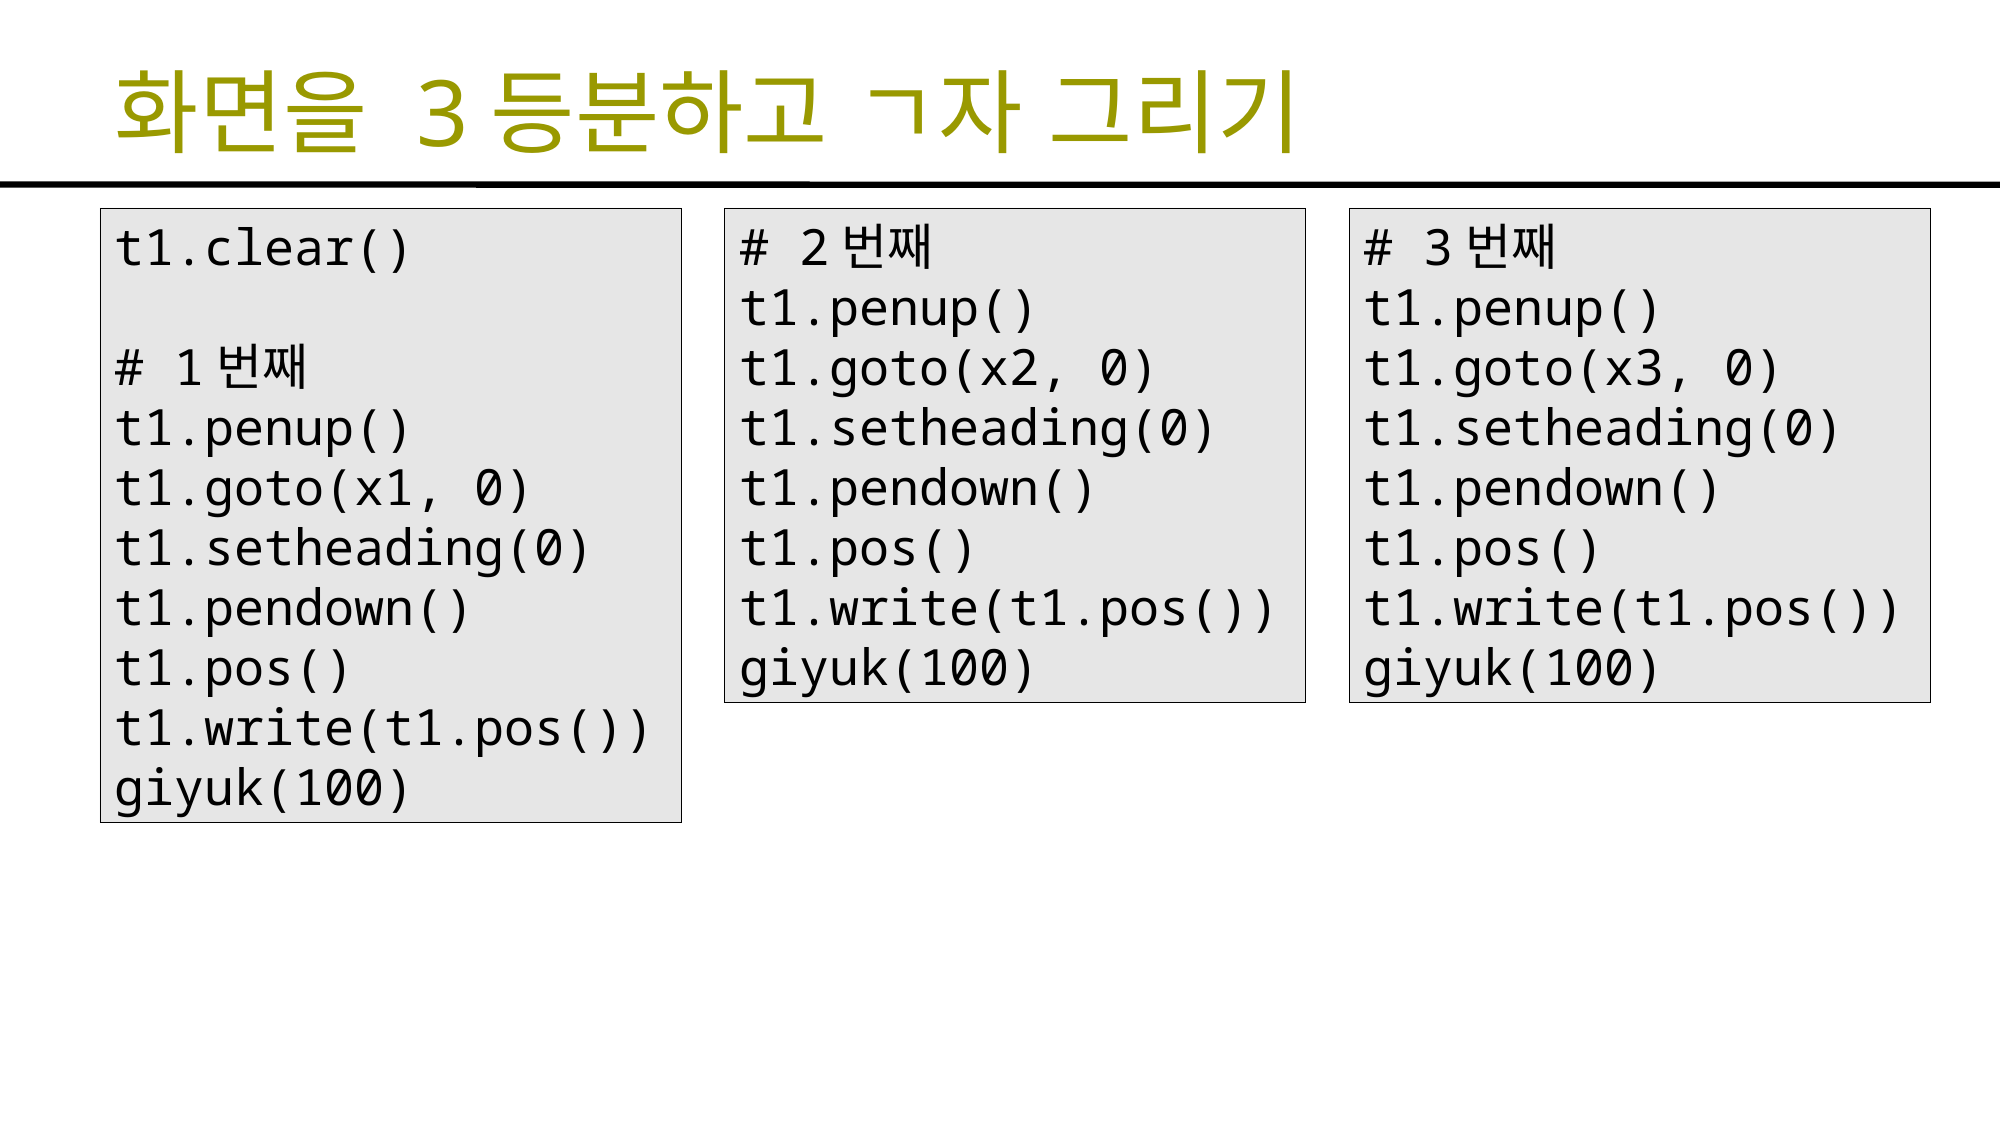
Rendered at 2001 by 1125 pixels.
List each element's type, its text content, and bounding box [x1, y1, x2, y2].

text_box t1.clear() # 1번째 t1.penup() t1.goto(x1, 0) t1.setheading(0) t1.pendown() t1.pos() t1.write(t1.pos()) giyuk(100) [99, 207, 682, 823]
text_box # 2번째 t1.penup() t1.goto(x2, 0) t1.setheading(0) t1.pendown() t1.pos() t1.write(t1.pos()) giyuk(100) [724, 207, 1306, 703]
title 화면을 3등분하고 ㄱ자 그리기 [99, 45, 1931, 173]
text_box # 3번째 t1.penup() t1.goto(x3, 0) t1.setheading(0) t1.pendown() t1.pos() t1.write(t1.pos()) giyuk(100) [1349, 207, 1931, 703]
